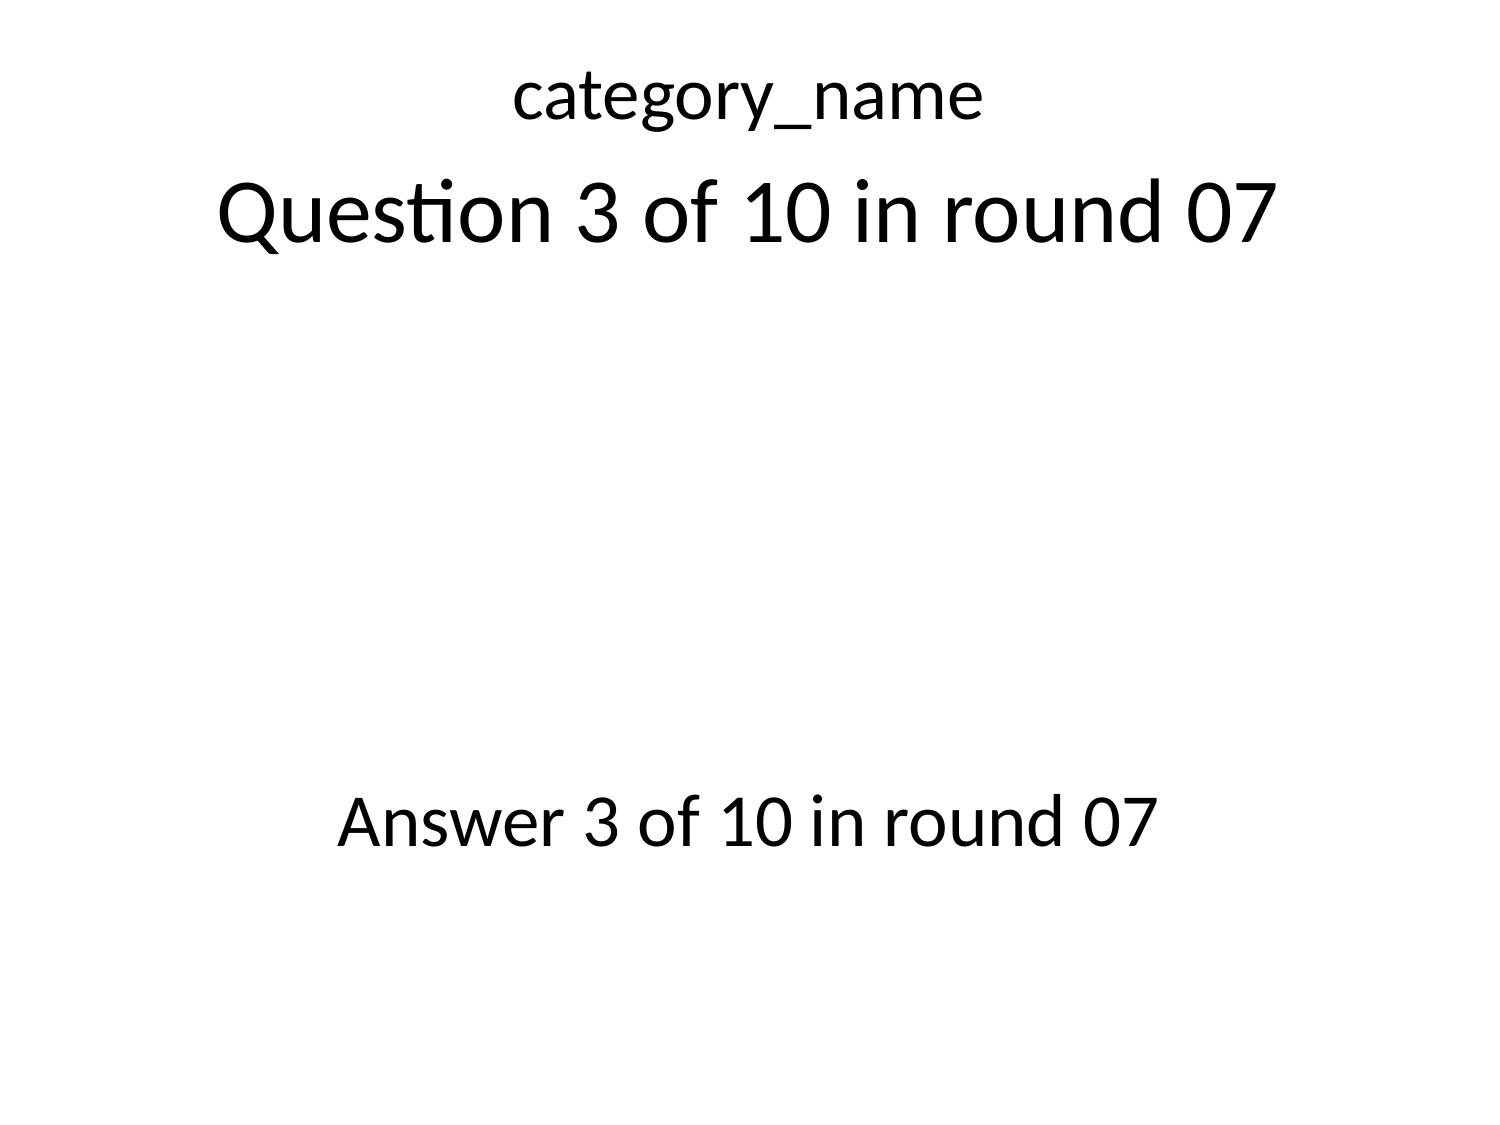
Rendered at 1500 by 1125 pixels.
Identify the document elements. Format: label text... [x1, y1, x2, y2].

text_box Question 3 of 10 in round 07 [35, 143, 1463, 764]
text_box Answer 3 of 10 in round 07 [35, 764, 1463, 921]
text_box category_name [35, 37, 1463, 143]
